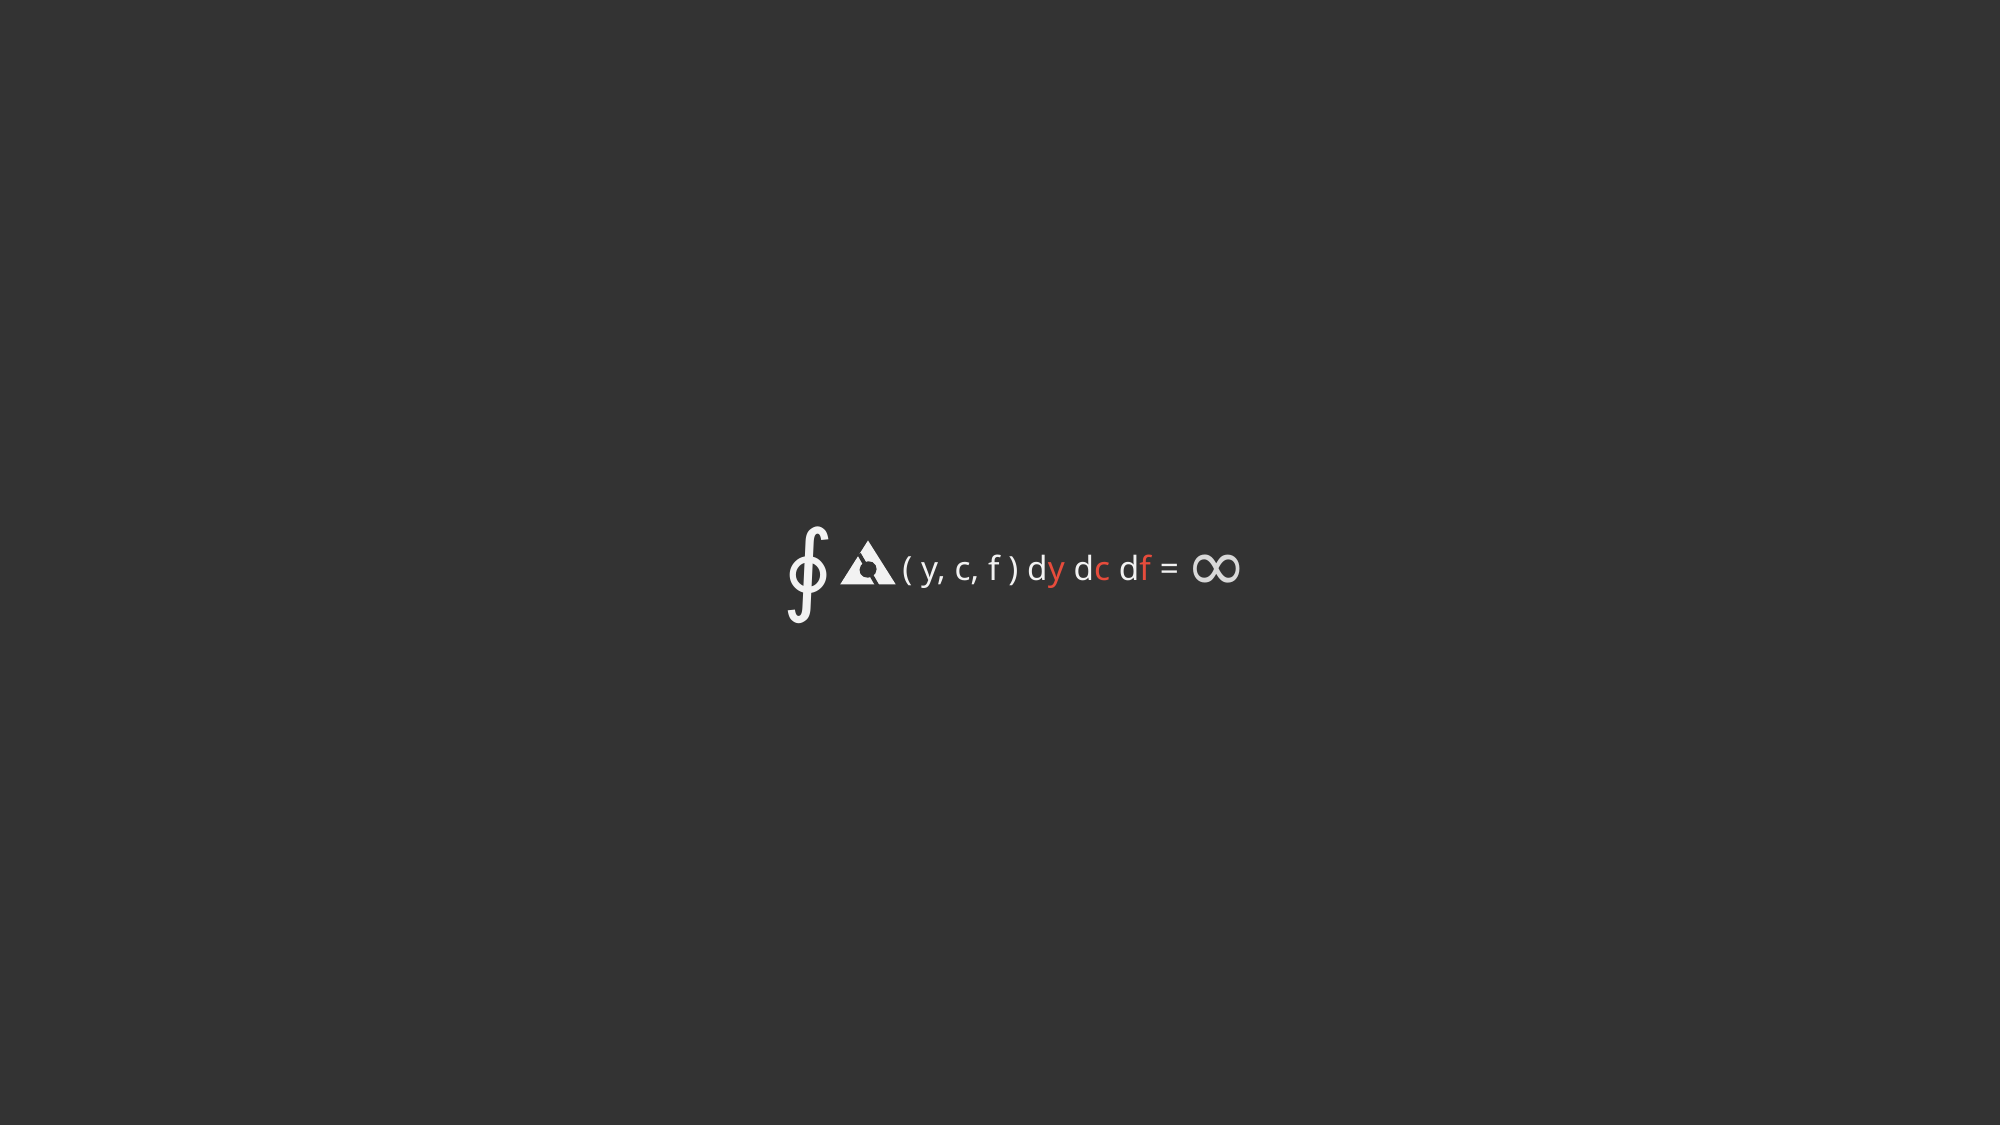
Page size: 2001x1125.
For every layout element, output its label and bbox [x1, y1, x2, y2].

text_box [733, 487, 1267, 638]
